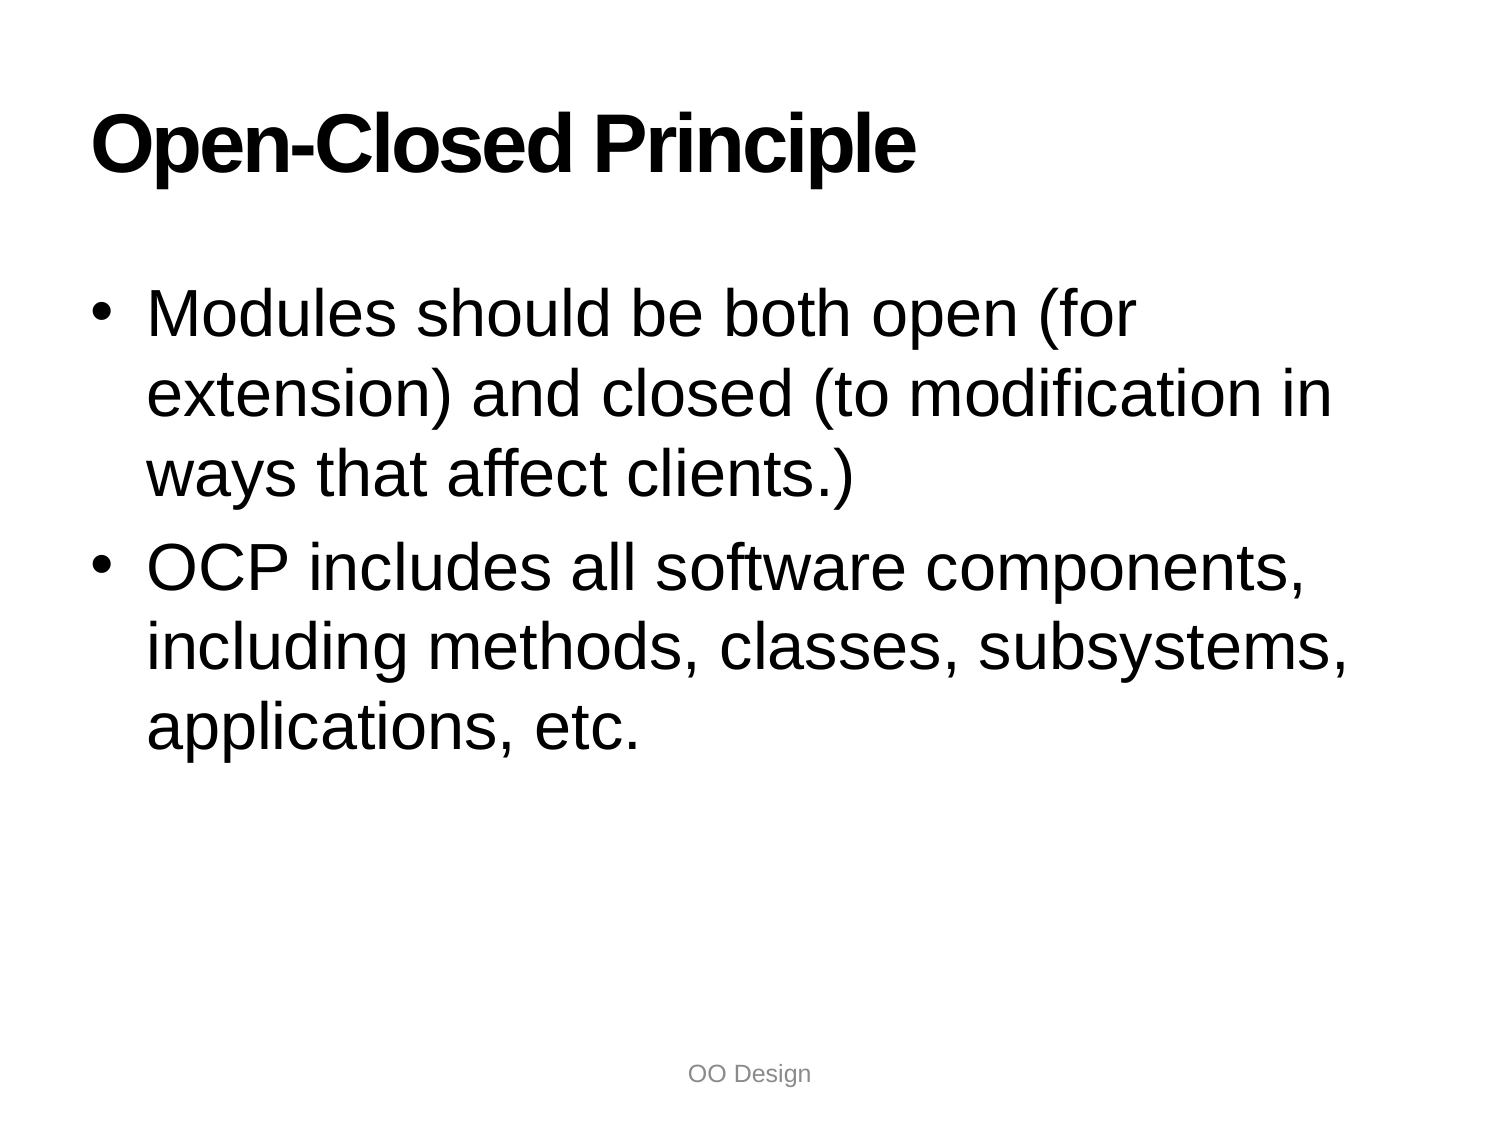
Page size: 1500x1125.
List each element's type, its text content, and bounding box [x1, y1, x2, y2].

list Modules should be both open (for extension) and closed (to modification in ways that affect clients.) OCP includes all software components, including methods, classes, subsystems, applications, etc. [75, 262, 1425, 1005]
footer OO Design [512, 1042, 988, 1103]
title Open-Closed Principle [75, 45, 1425, 233]
